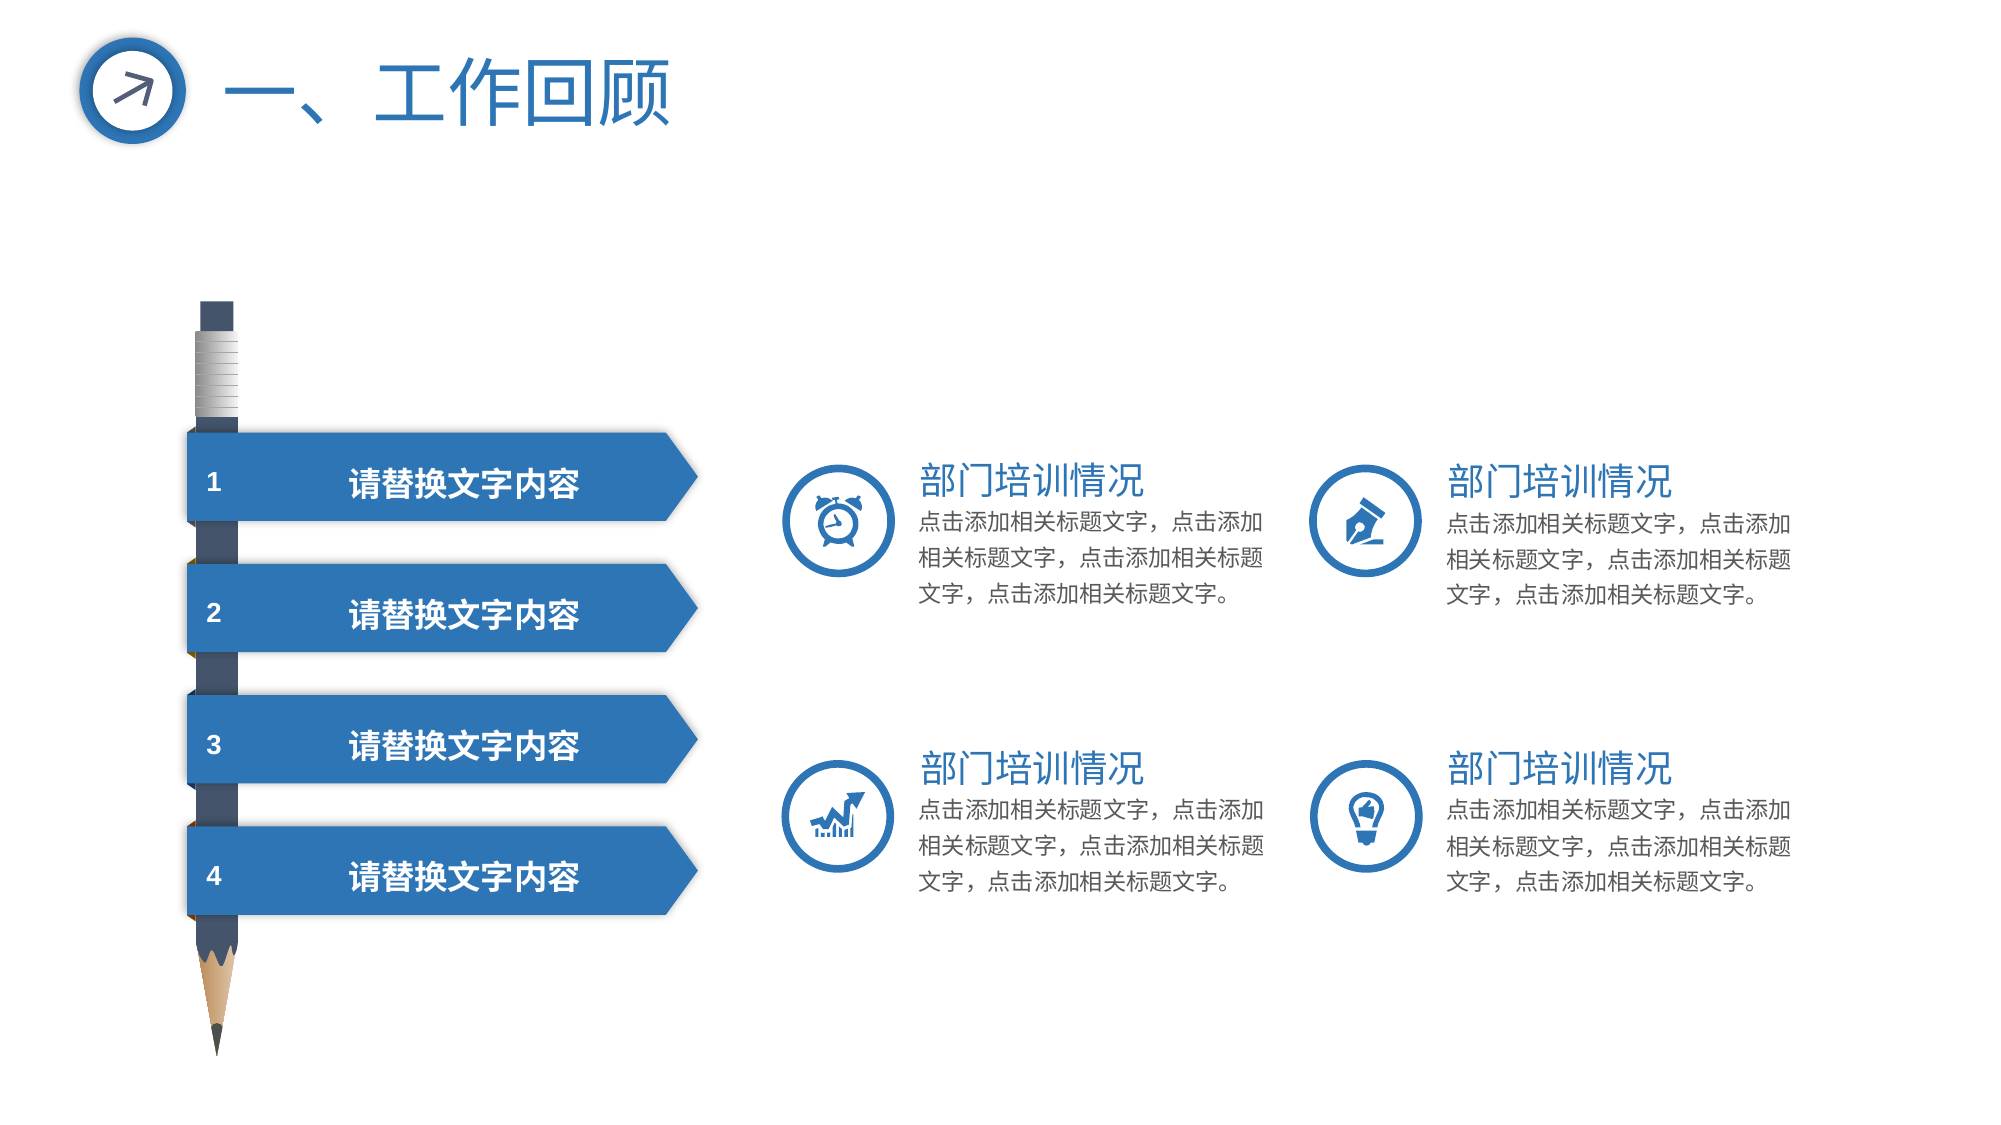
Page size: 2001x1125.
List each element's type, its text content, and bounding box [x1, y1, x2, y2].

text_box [782, 464, 895, 578]
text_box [79, 37, 186, 144]
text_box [1309, 464, 1422, 578]
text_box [1309, 760, 1423, 873]
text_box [904, 724, 1301, 905]
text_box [781, 760, 895, 873]
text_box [1431, 437, 1828, 618]
text_box 一、工作回顾 [207, 37, 1060, 143]
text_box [1431, 724, 1828, 905]
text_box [186, 301, 698, 1057]
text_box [903, 435, 1300, 616]
